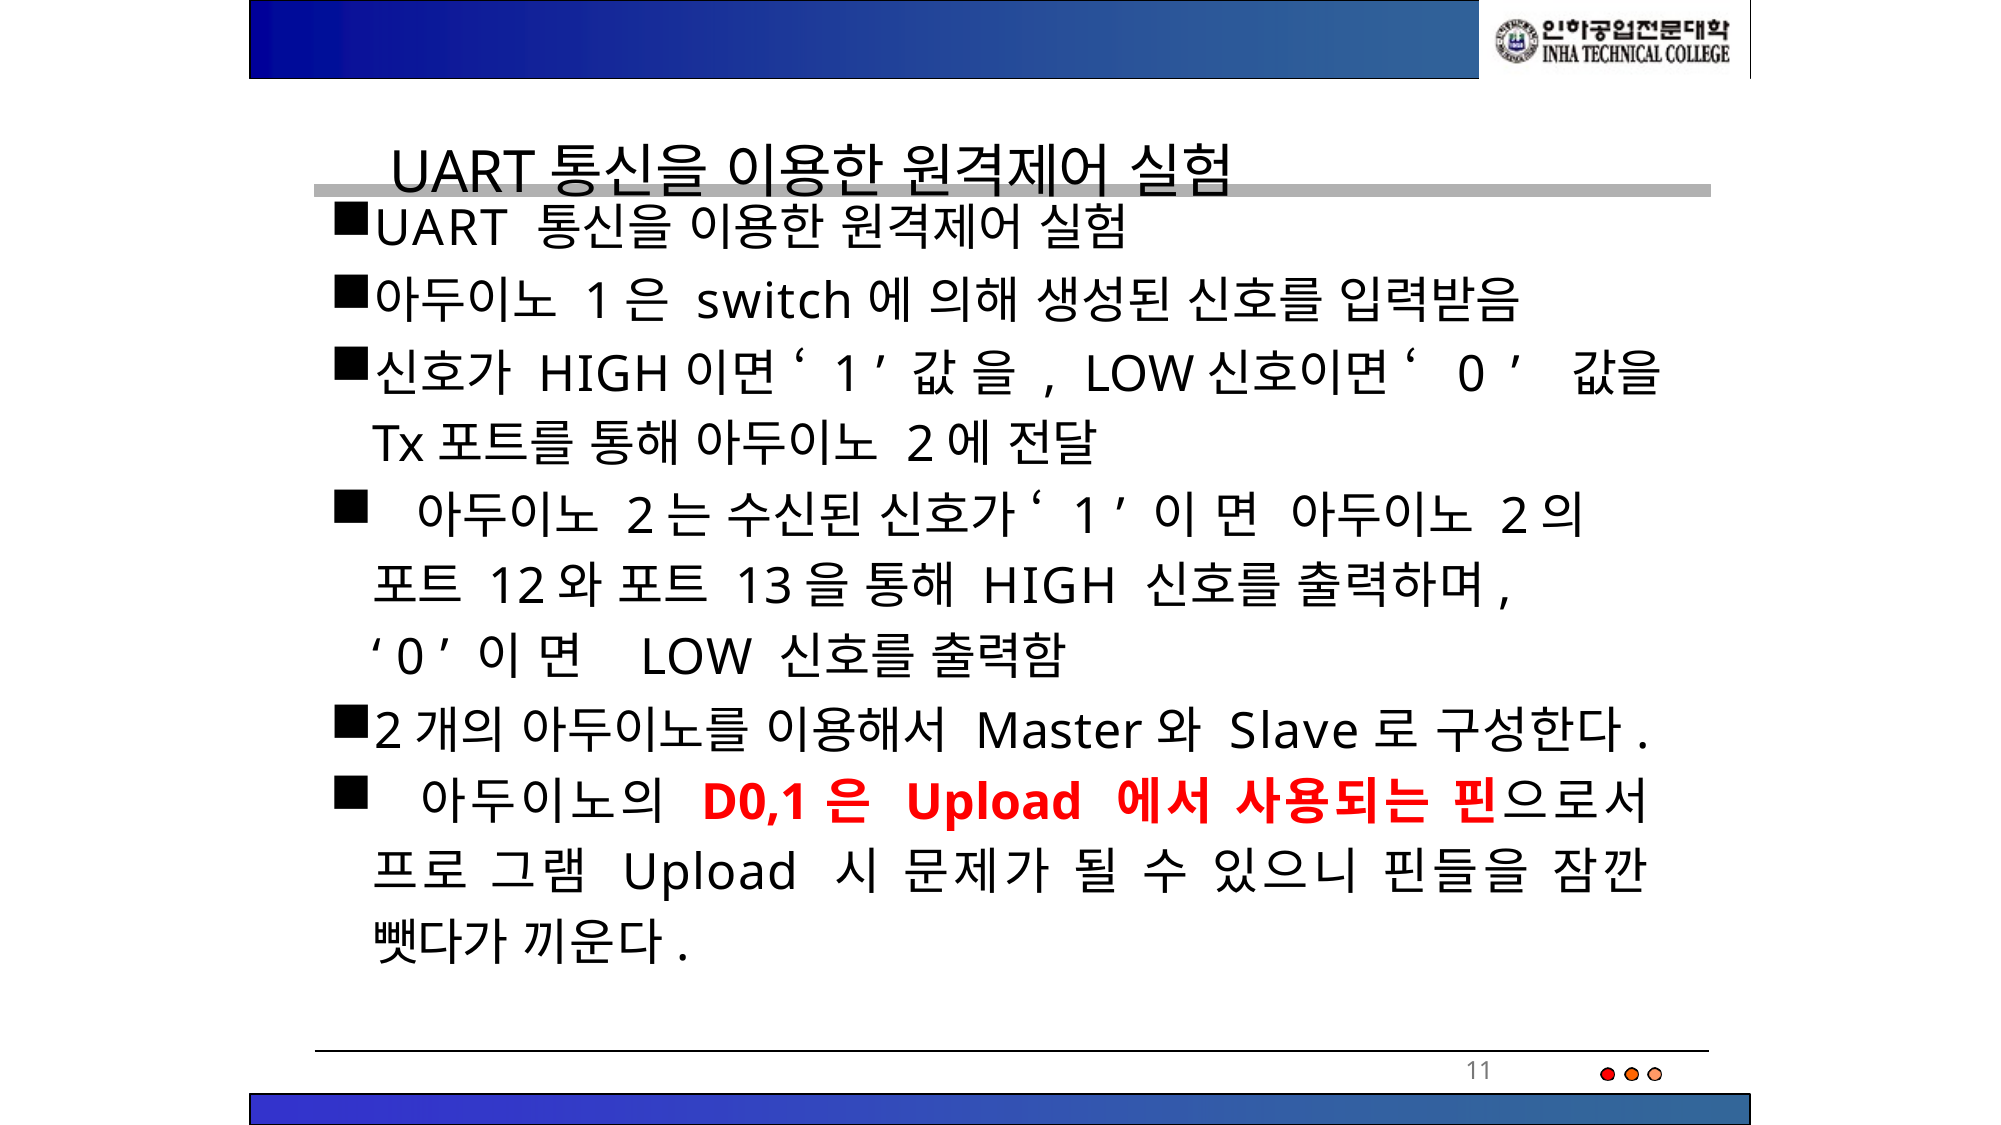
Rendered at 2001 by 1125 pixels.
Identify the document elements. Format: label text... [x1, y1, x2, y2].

picture [1478, 0, 1751, 81]
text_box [313, 183, 1711, 198]
title UART통신을 이용한 원격제어 실험 [387, 73, 2000, 264]
picture [1623, 1066, 1639, 1082]
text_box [248, 0, 1478, 80]
picture [1647, 1066, 1662, 1082]
slide_number 11 [1449, 970, 1494, 1092]
picture [1600, 1066, 1615, 1082]
text_box UART 통신을 이용한 원격제어 실험 아두이노 1은 switch에 의해 생성된 신호를 입력받음 신호가 HIGH이면 ‘1’값을, LOW신호이면 ‘0’ 값을 Tx포트를 통해 아두이노 2에 전달 아두이노 2는 수신된 신호가 ‘1’이면 아두이노 2의 포트 12와 포트 13을 통해 HIGH 신호를 출력하며, ‘0’이면 LOW 신호를 출력함 2개의 아두이노를 이용해서 Master와 Slave로 구성한다. 아두이노의 D0,1은 Upload 에서 사용되는 핀으로서 프로 그램 Upload 시 문제가 될 수 있으니 핀들을 잠깐 뺏다가 끼운다. [327, 198, 1682, 970]
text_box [248, 1092, 1752, 1125]
